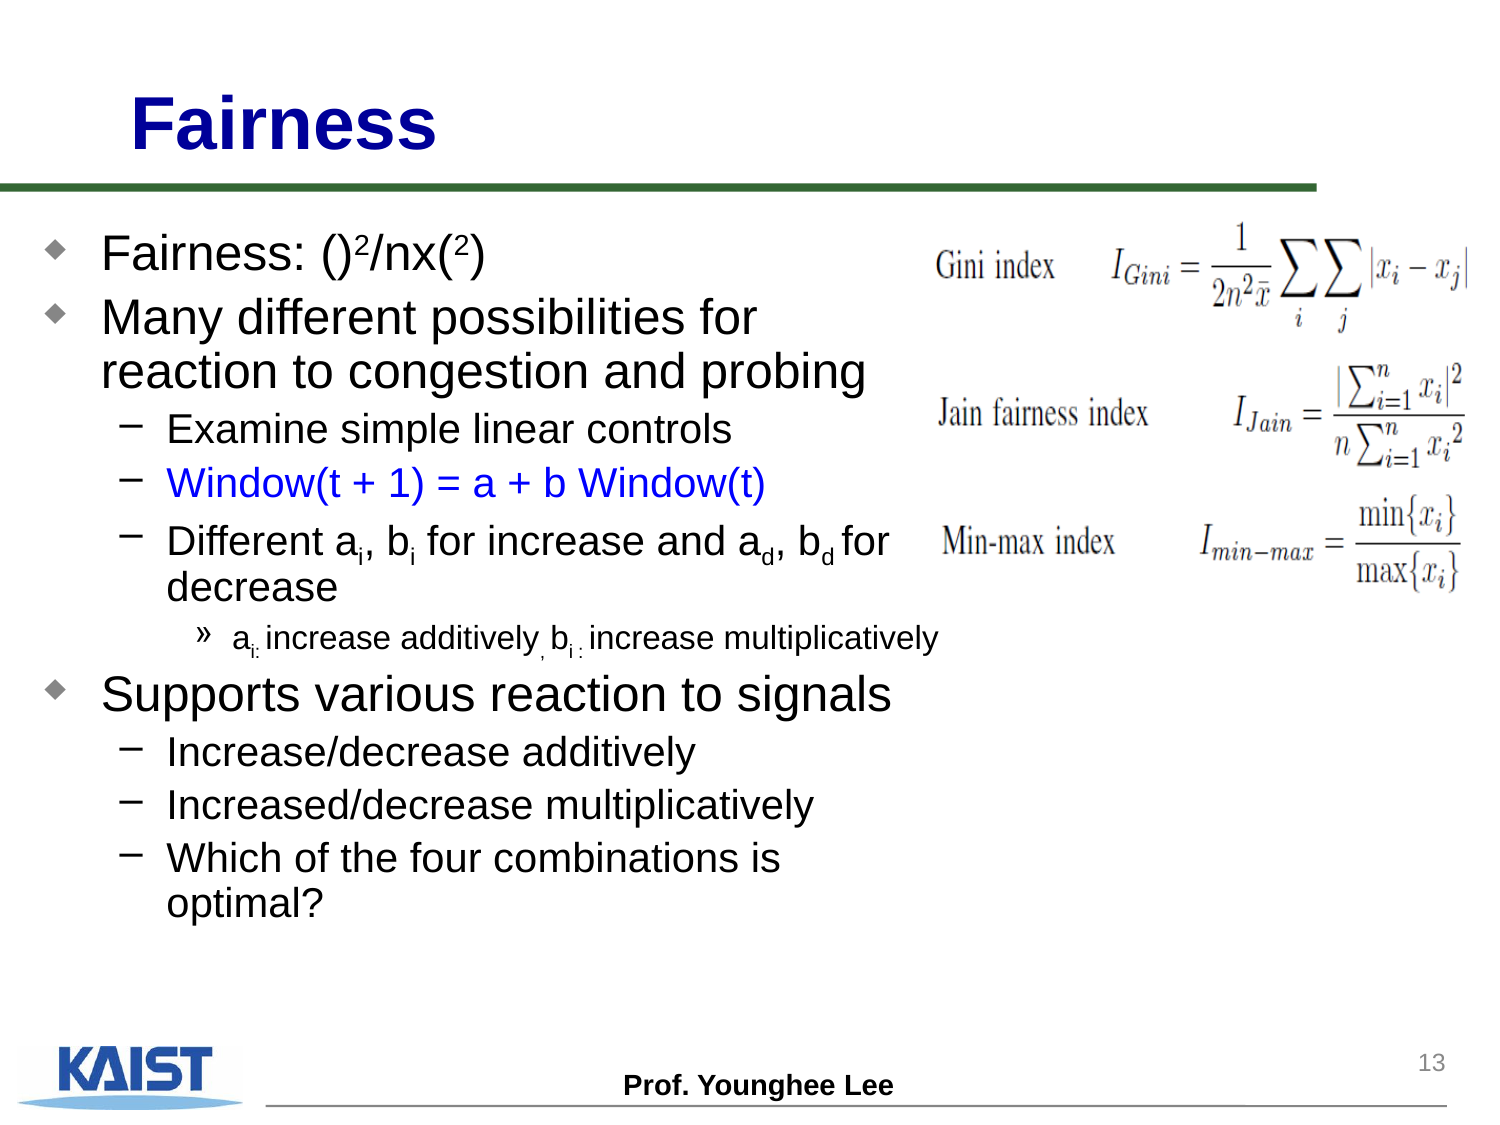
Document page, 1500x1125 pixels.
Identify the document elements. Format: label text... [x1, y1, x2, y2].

picture [17, 1046, 243, 1110]
slide_number 13 [1148, 1023, 1461, 1099]
picture [915, 207, 1489, 598]
title Fairness [115, 65, 1338, 172]
